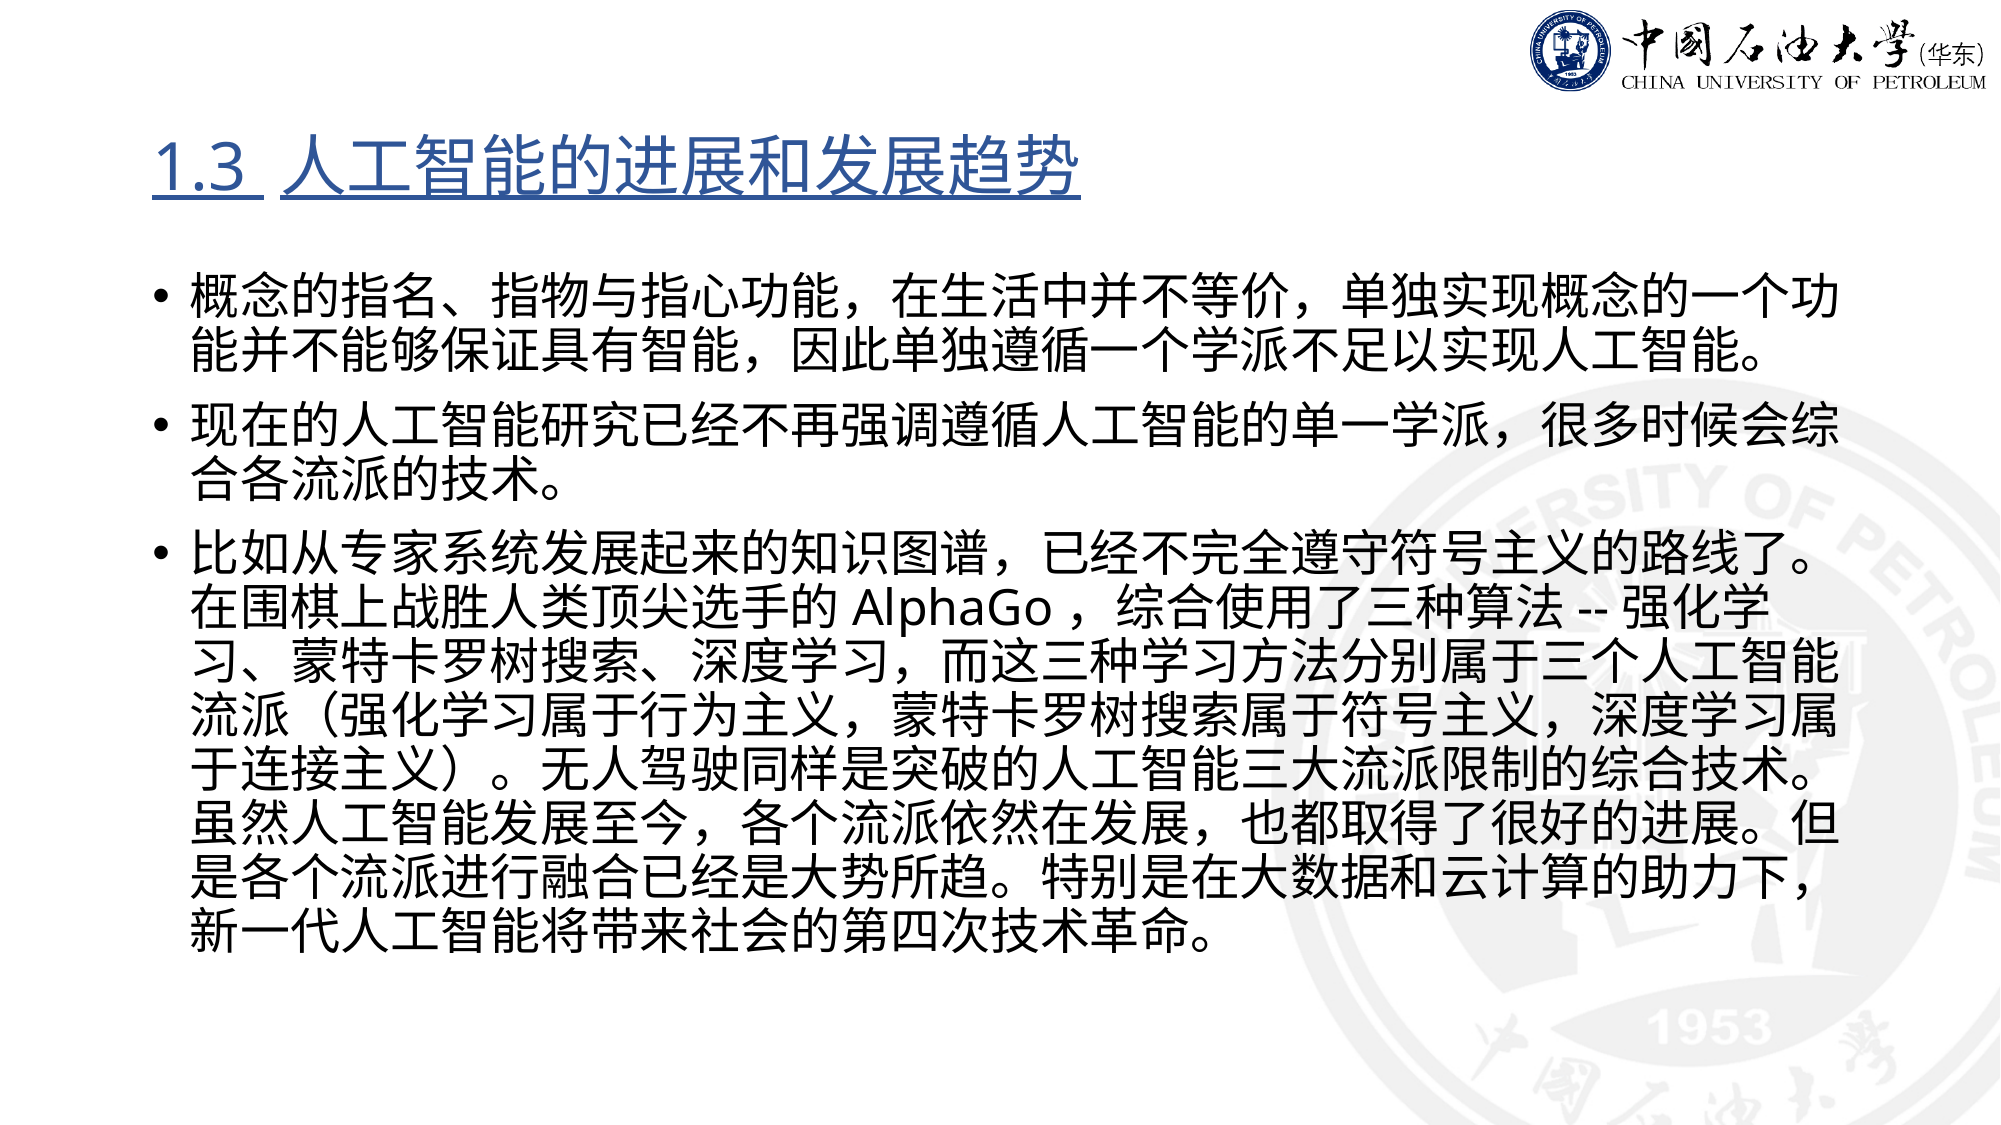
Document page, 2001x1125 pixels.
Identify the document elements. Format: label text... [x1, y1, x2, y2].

title 1.3 人工智能的进展和发展趋势 [137, 59, 1863, 263]
picture [0, 0, 2001, 1125]
list 概念的指名、指物与指心功能，在生活中并不等价，单独实现概念的一个功能并不能够保证具有智能，因此单独遵循一个学派不足以实现人工智能。 现在的人工智能研究已经不再强调遵循人工智能的单一学派，很多时候会综合各流派的技术。 比如从专家系统发展起来的知识图谱，已经不完全遵守符号主义的路线了。在围棋上战胜人类顶尖选手的AlphaGo，综合使用了三种算法--强化学习、蒙特卡罗树搜索、深度学习，而这三种学习方法分别属于三个人工智能流派（强化学习属于行为主义，蒙特卡罗树搜索属于符号主义，深度学习属于连接主义）。无人驾驶同样是突破的人工智能三大流派限制的综合技术。虽然人工智能发展至今，各个流派依然在发展，也都取得了很好的进展。但是各个流派进行融合已经是大势所趋。特别是在大数据和云计算的助力下，新一代人工智能将带来社会的第四次技术革命。 [137, 263, 1875, 960]
